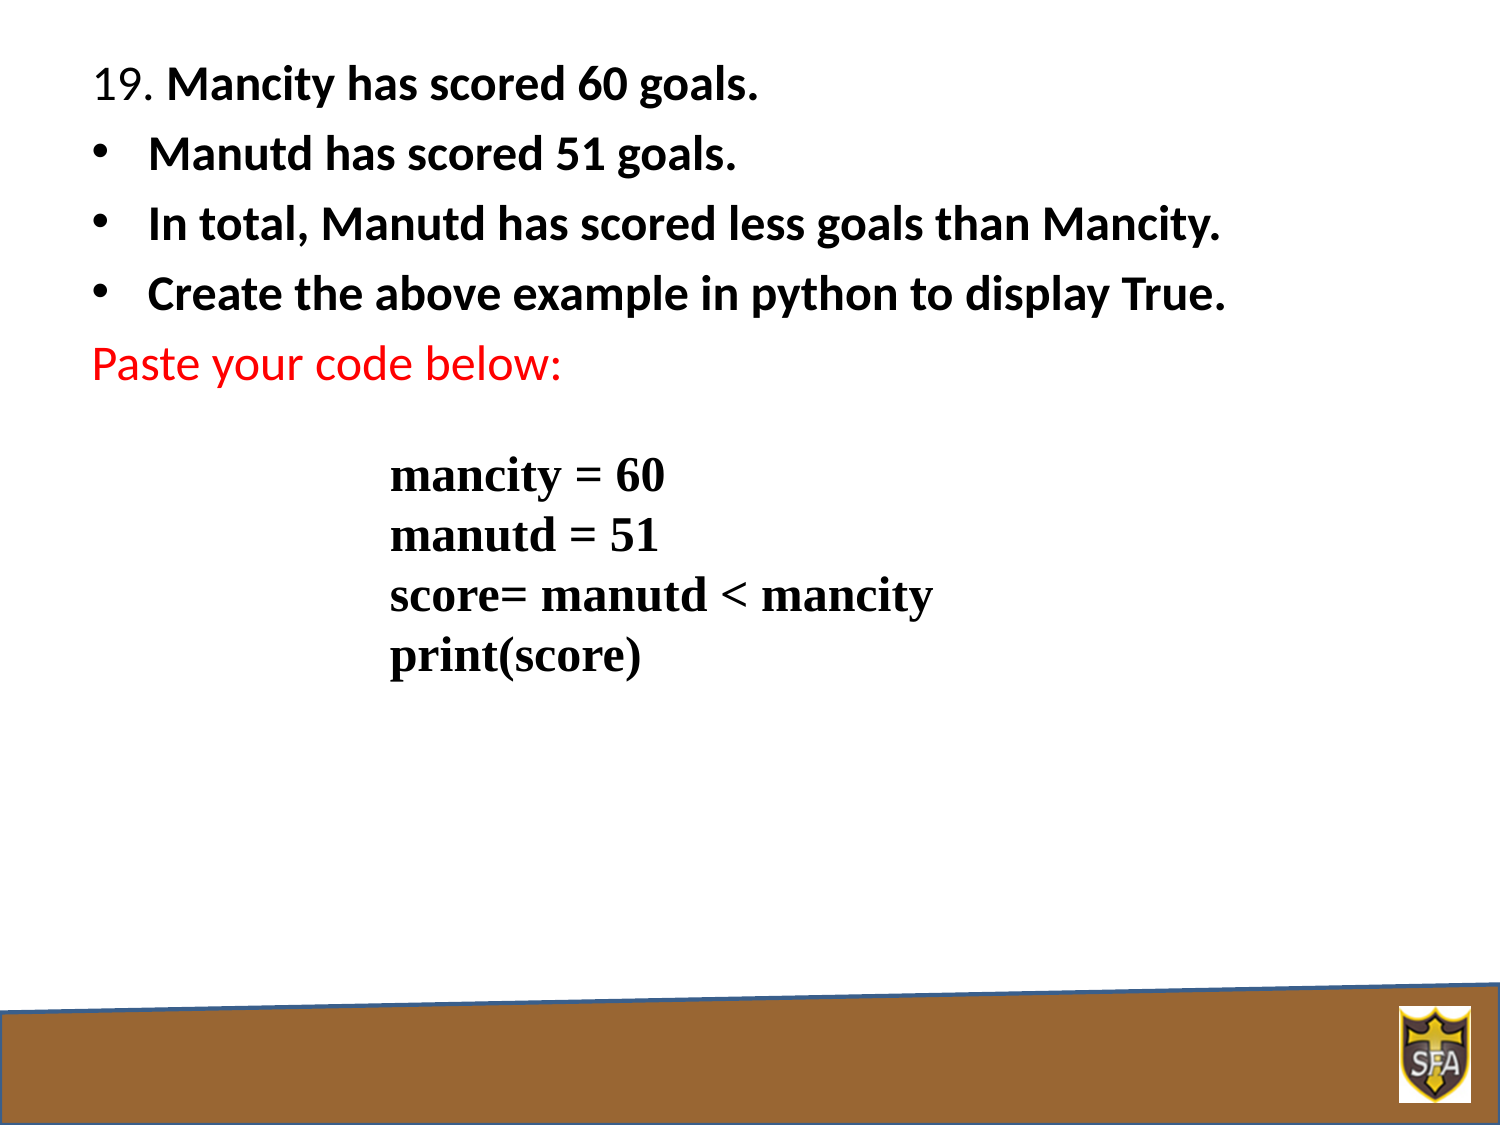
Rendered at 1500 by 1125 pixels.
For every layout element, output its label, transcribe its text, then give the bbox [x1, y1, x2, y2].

picture [1399, 1006, 1471, 1103]
text_box mancity = 60 manutd = 51 score= manutd < mancity print(score) [375, 433, 1341, 689]
list 19. Mancity has scored 60 goals. Manutd has scored 51 goals. In total, Manutd has scored less goals than Mancity. Create the above example in python to display True. Paste your code below: [76, 42, 1427, 786]
